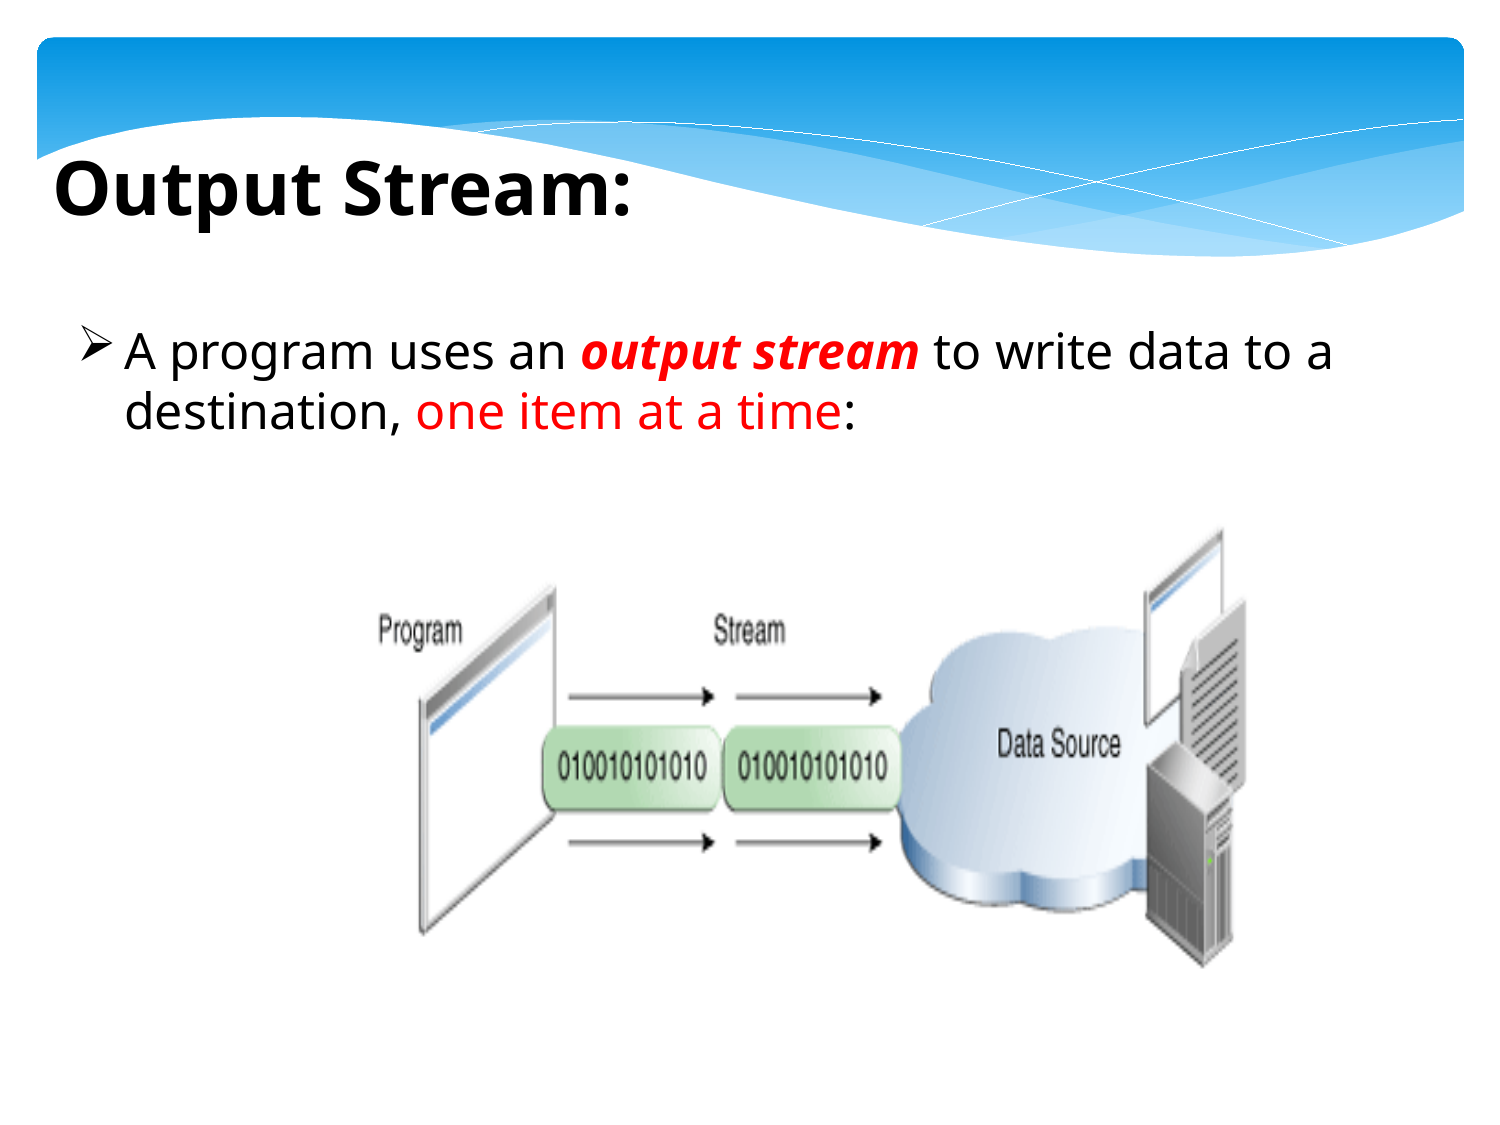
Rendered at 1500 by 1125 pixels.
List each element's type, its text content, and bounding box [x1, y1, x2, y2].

text_box A program uses an output stream to write data to a destination, one item at a time: [62, 312, 1425, 628]
picture [357, 487, 1263, 988]
text_box Output Stream: [37, 133, 800, 238]
text_box [25, 0, 788, 126]
